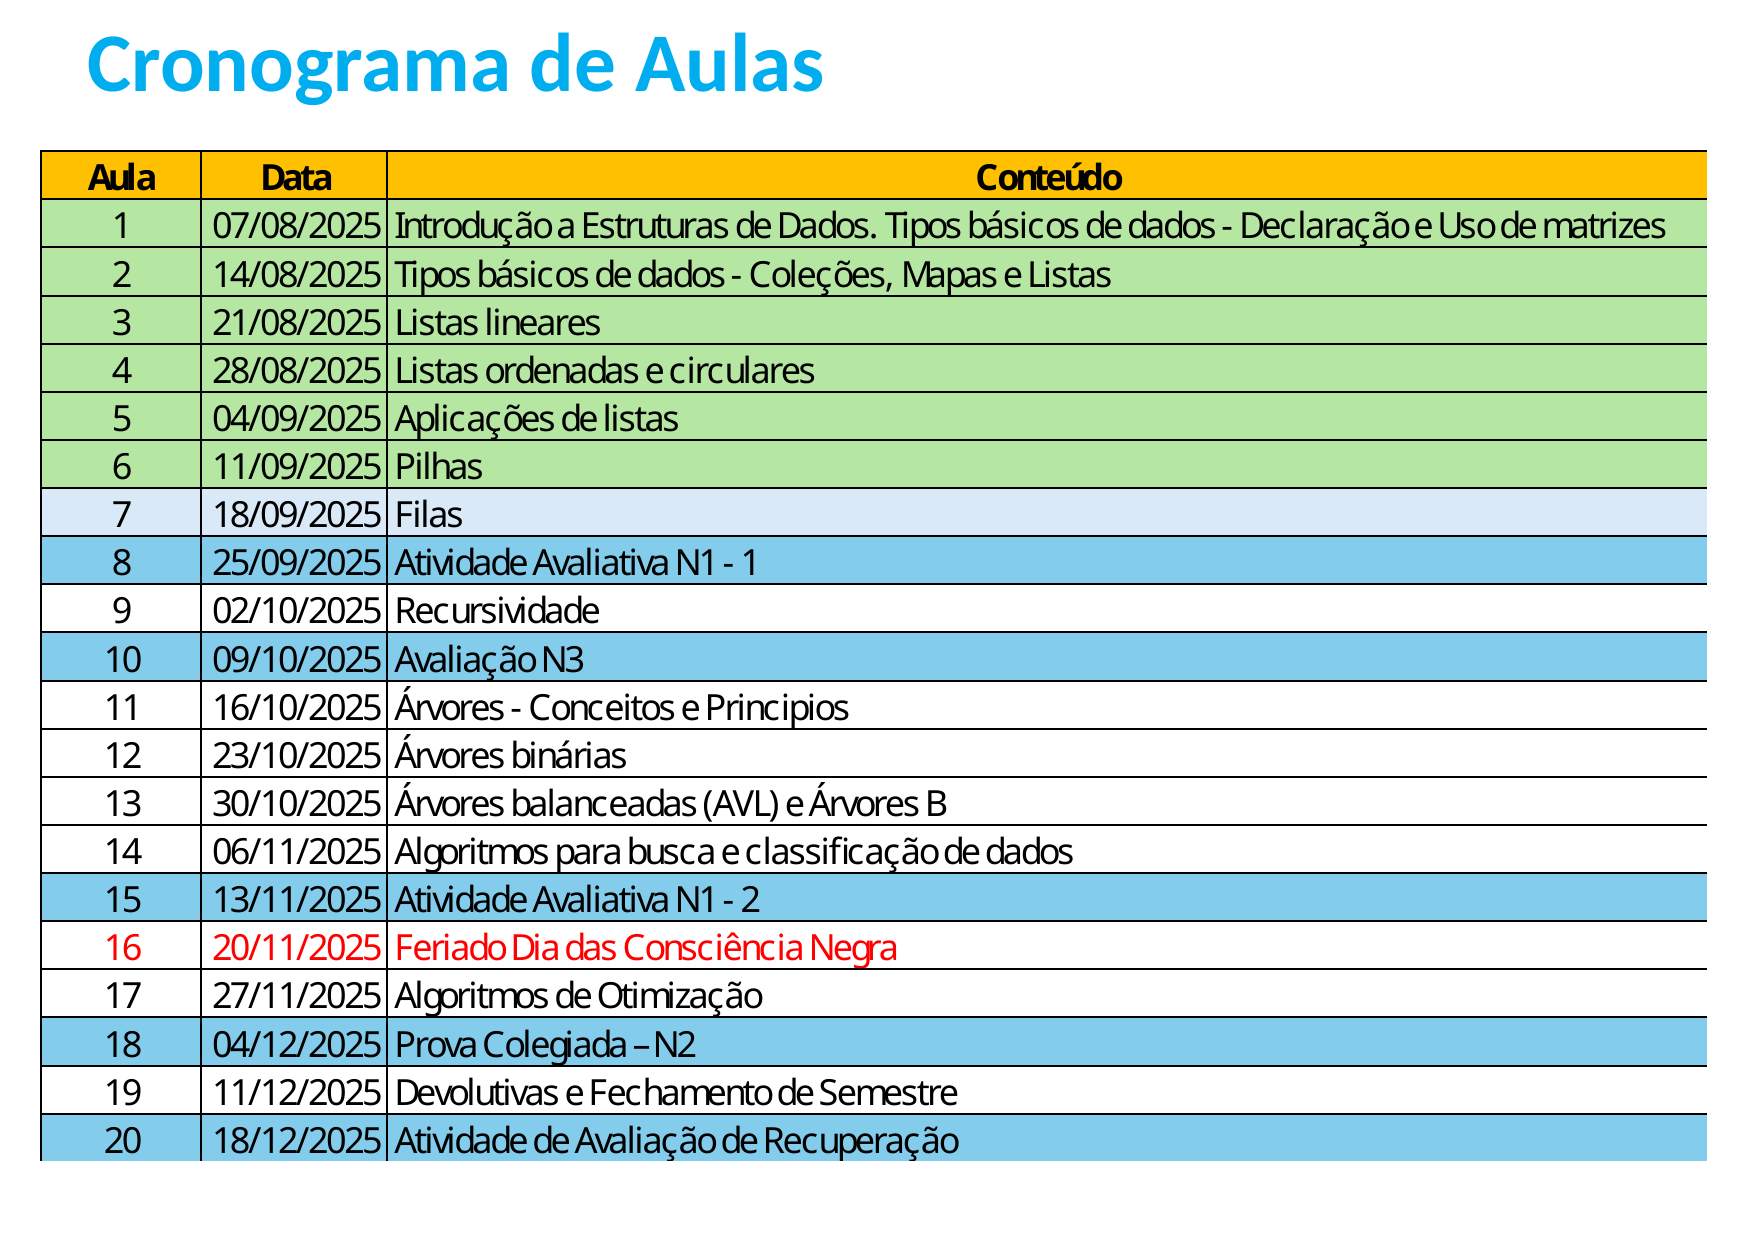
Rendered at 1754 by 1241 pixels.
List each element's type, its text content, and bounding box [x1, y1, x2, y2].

picture [39, 149, 1710, 1164]
title Cronograma de Aulas [87, 17, 1667, 112]
